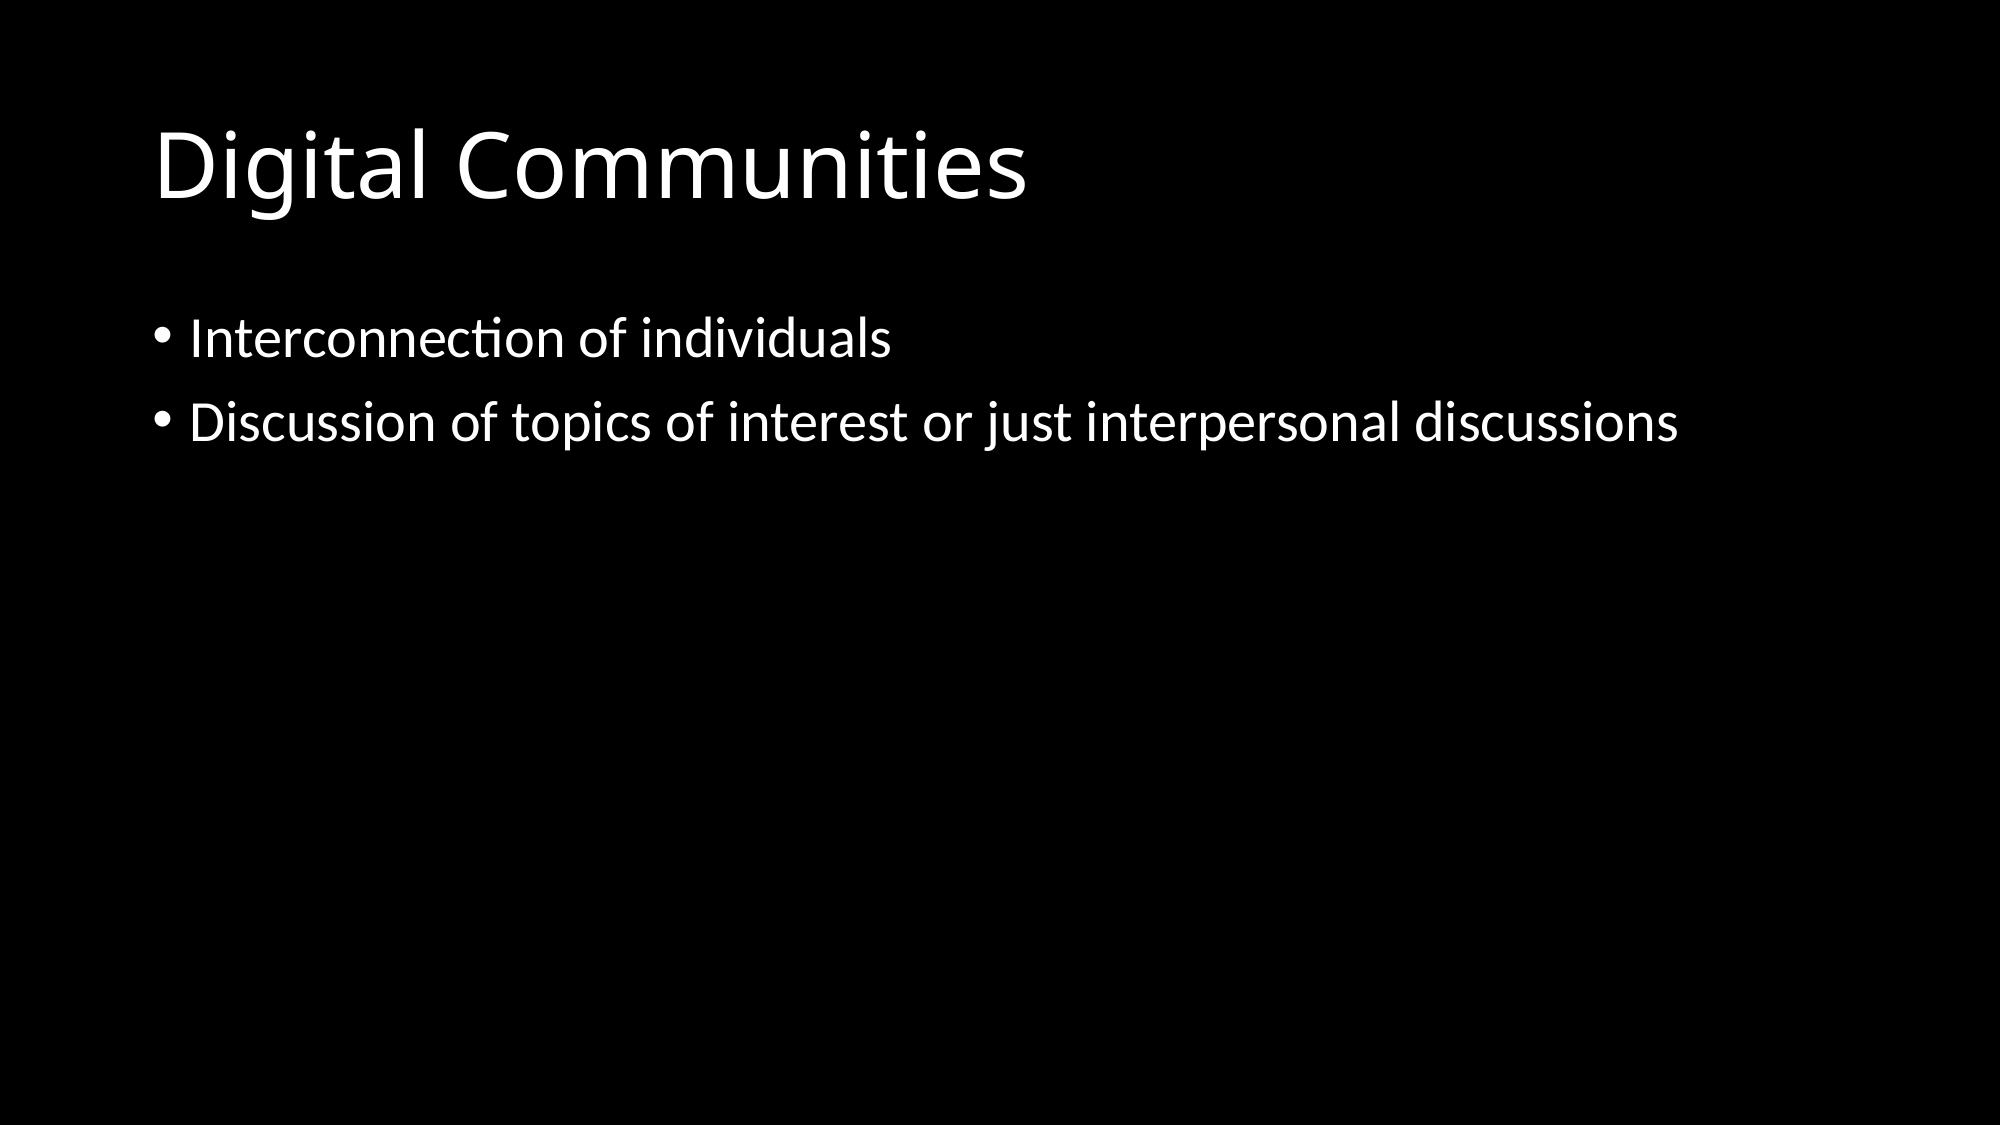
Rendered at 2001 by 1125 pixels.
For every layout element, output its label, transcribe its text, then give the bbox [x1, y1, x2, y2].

title Digital Communities [137, 59, 1863, 278]
list Interconnection of individuals Discussion of topics of interest or just interpersonal discussions [137, 299, 1863, 1014]
